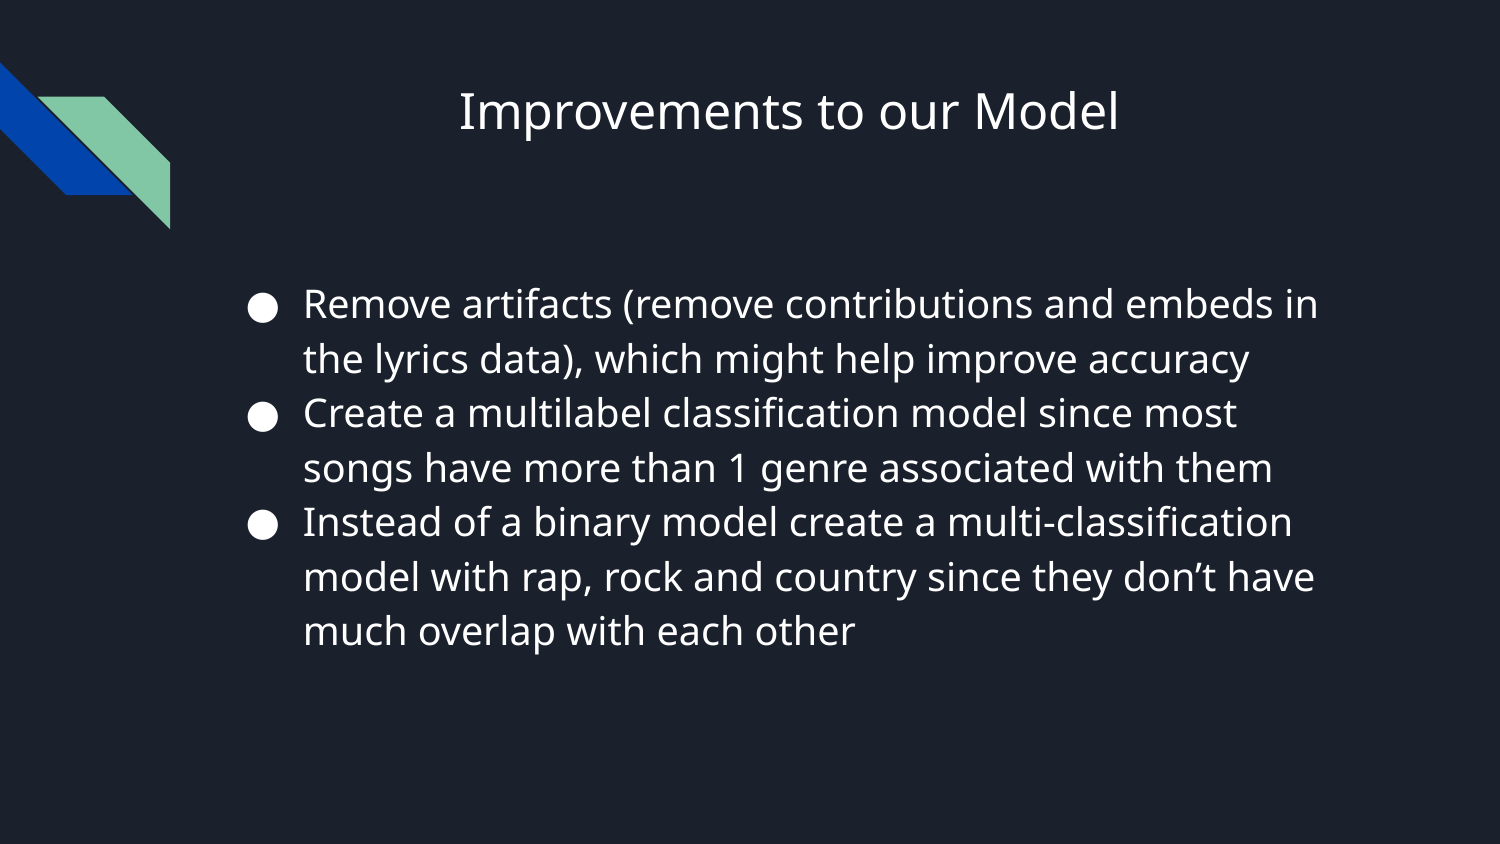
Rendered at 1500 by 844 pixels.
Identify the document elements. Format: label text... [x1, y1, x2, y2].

title Improvements to our Model [212, 64, 1368, 215]
list Remove artifacts (remove contributions and embeds in the lyrics data), which might help improve accuracy Create a multilabel classification model since most songs have more than 1 genre associated with them Instead of a binary model create a multi-classification model with rap, rock and country since they don’t have much overlap with each other [212, 257, 1368, 735]
